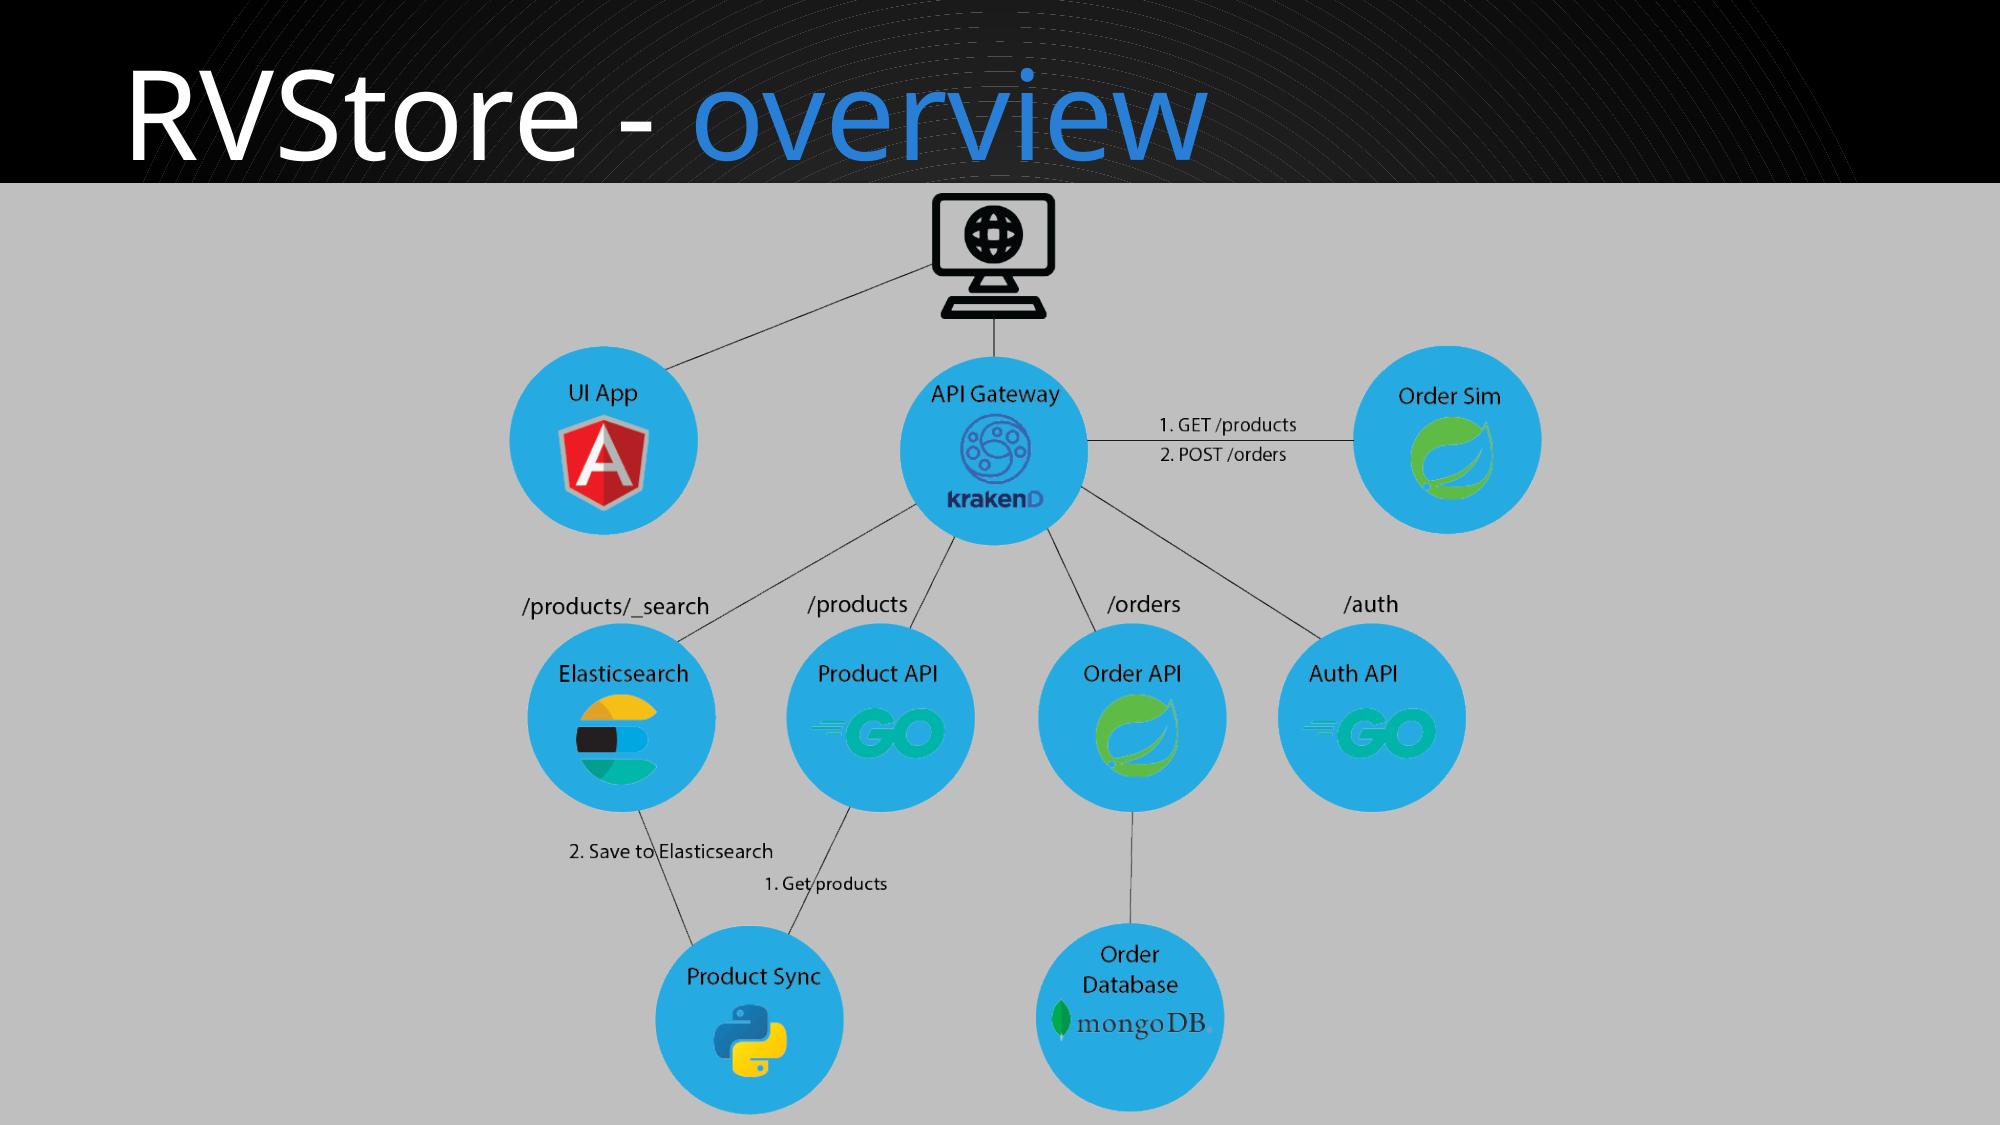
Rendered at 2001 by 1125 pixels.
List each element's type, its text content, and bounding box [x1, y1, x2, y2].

picture [508, 193, 1542, 1115]
text_box [0, 182, 2000, 1125]
title RVStore - overview [106, 60, 1542, 161]
